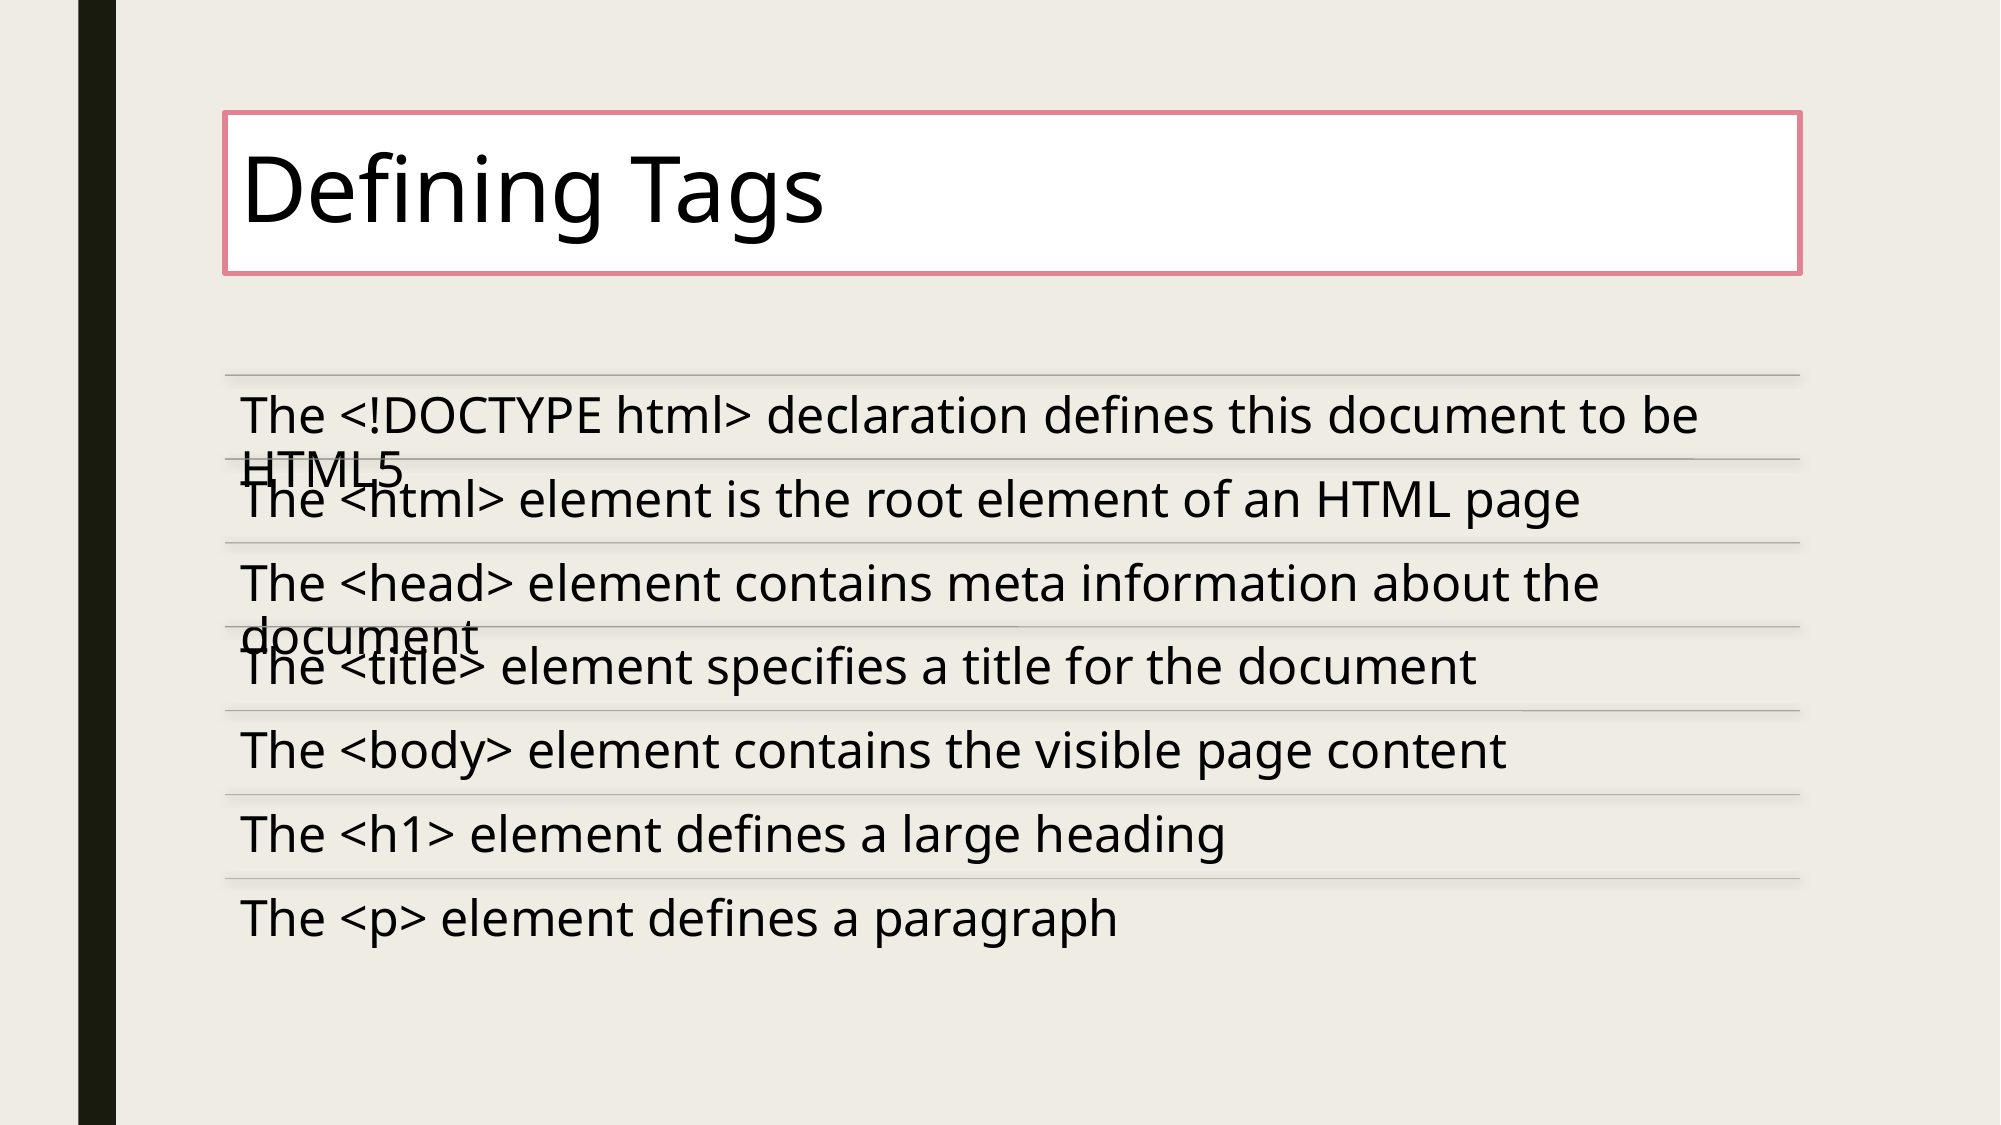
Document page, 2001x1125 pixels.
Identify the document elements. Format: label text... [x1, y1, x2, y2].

title Defining Tags [222, 110, 1803, 276]
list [224, 374, 1800, 963]
